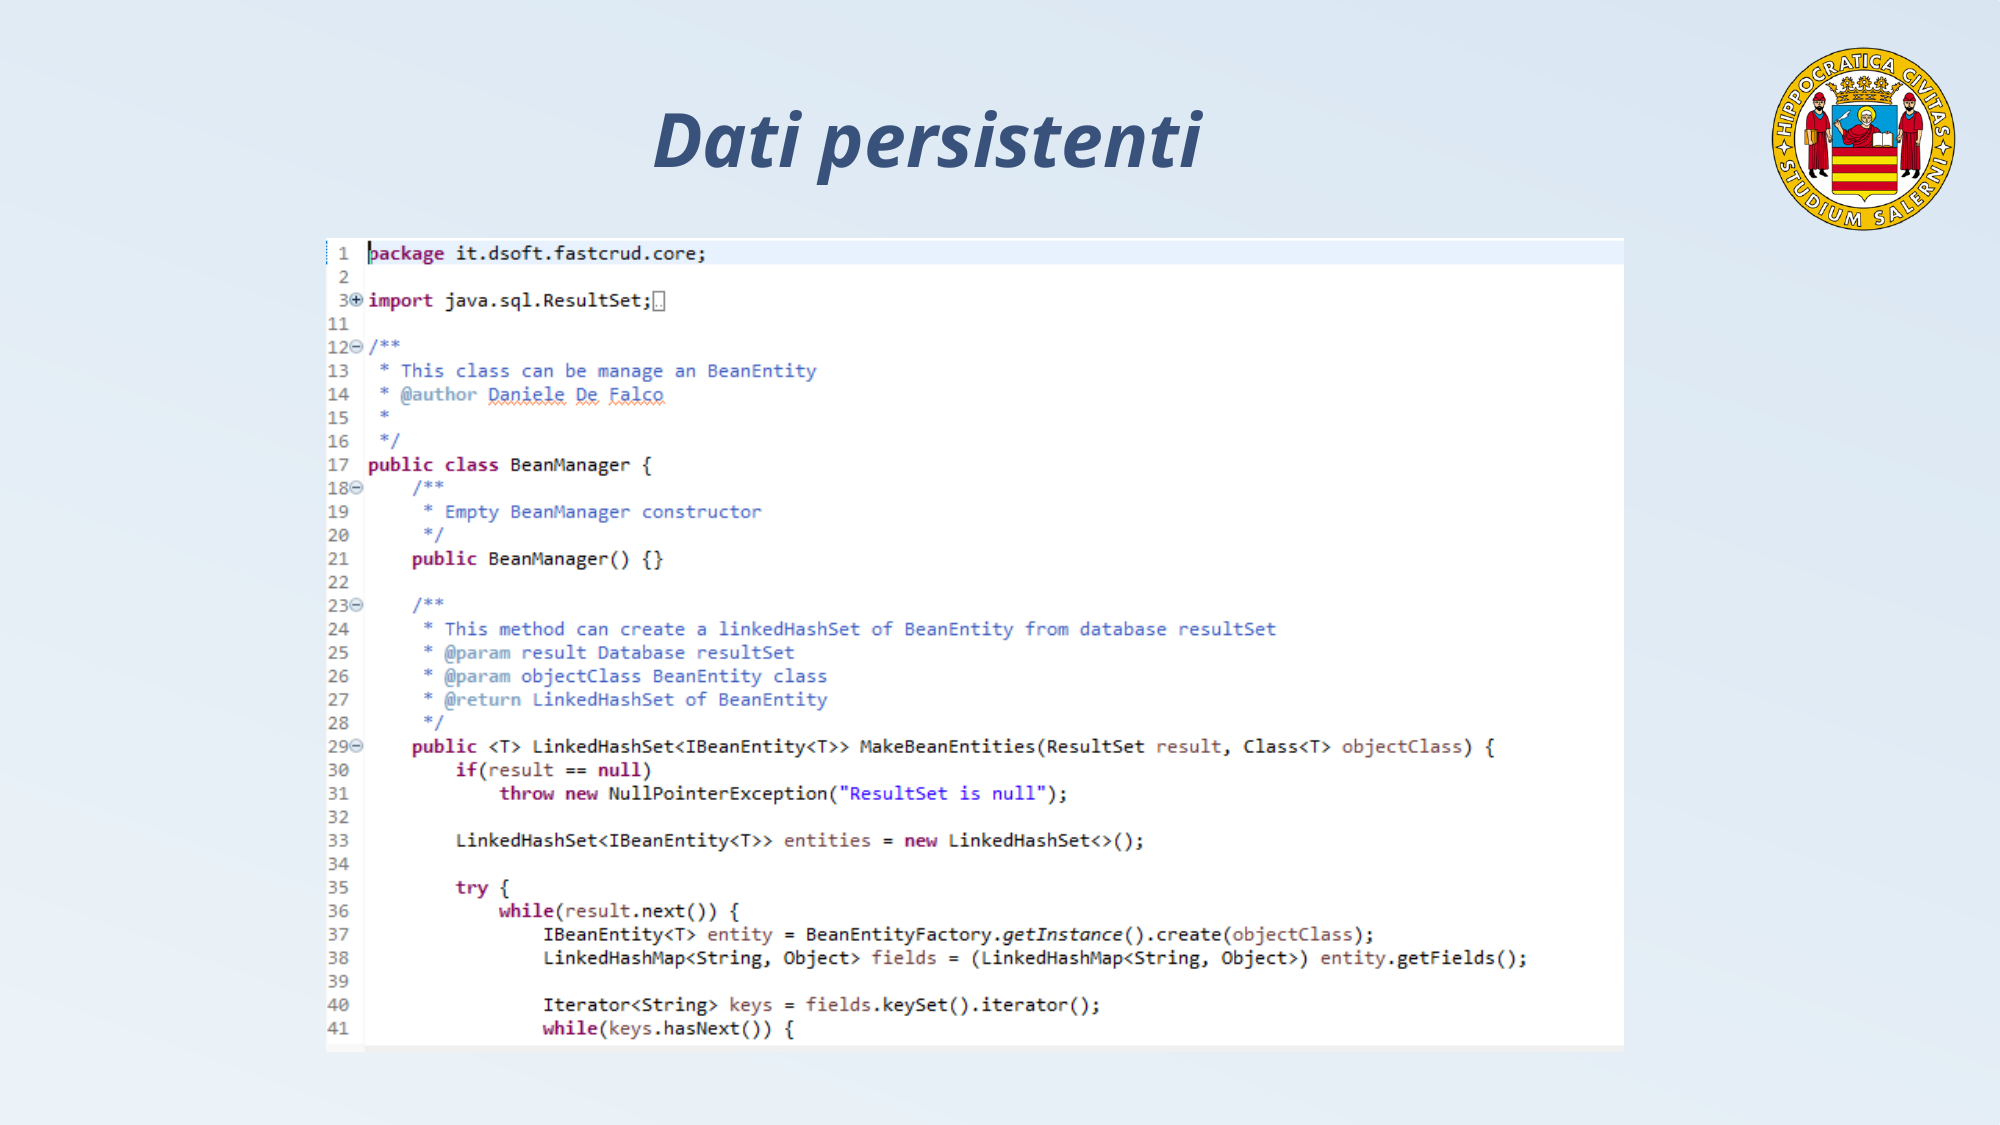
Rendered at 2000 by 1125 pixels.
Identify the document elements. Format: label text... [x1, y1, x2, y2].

picture [1767, 42, 1959, 234]
text_box Dati persistenti [295, 14, 1560, 262]
picture [326, 238, 1624, 1052]
